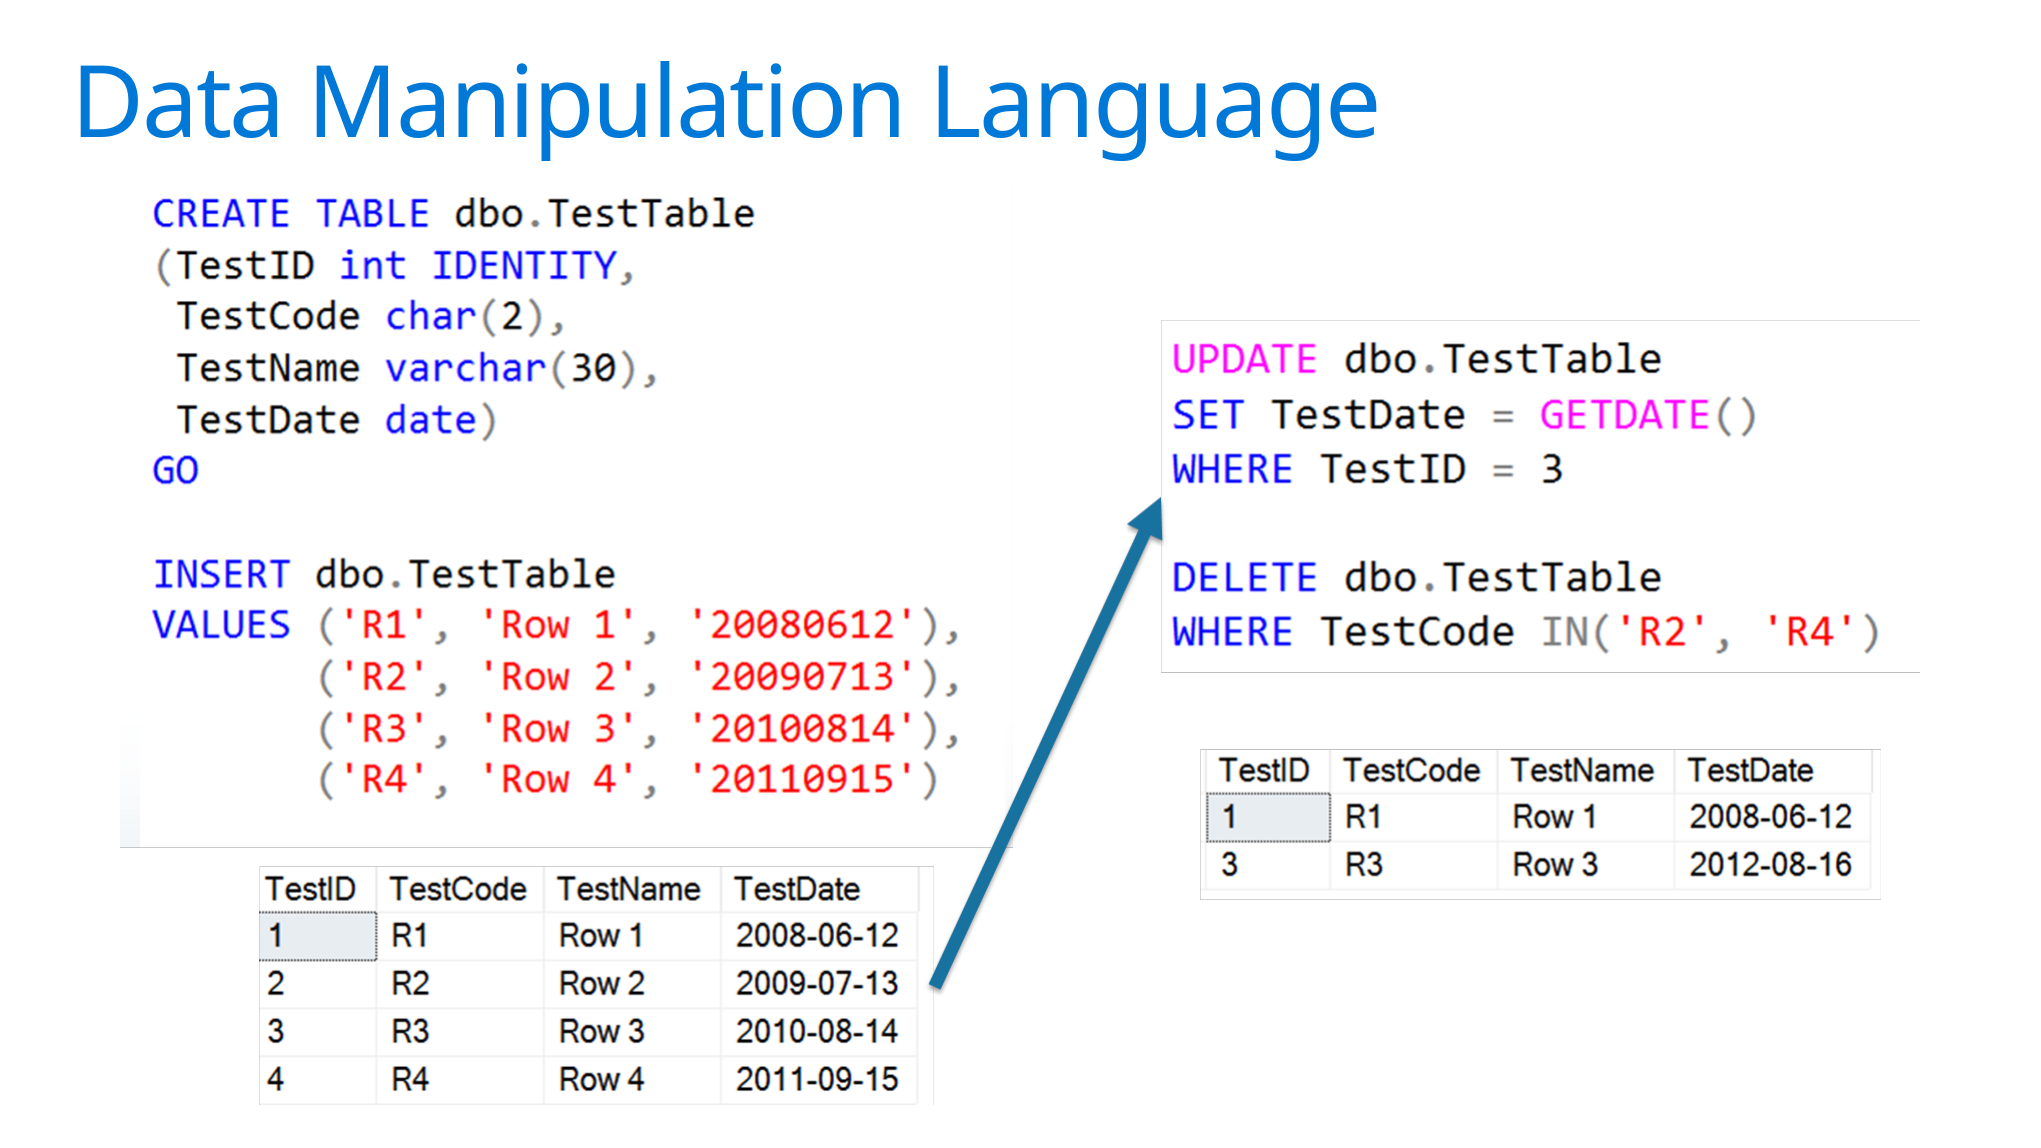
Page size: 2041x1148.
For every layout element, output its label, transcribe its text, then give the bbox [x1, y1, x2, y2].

text_box Data Manipulation Language [47, 36, 1998, 187]
picture [120, 183, 1920, 1105]
